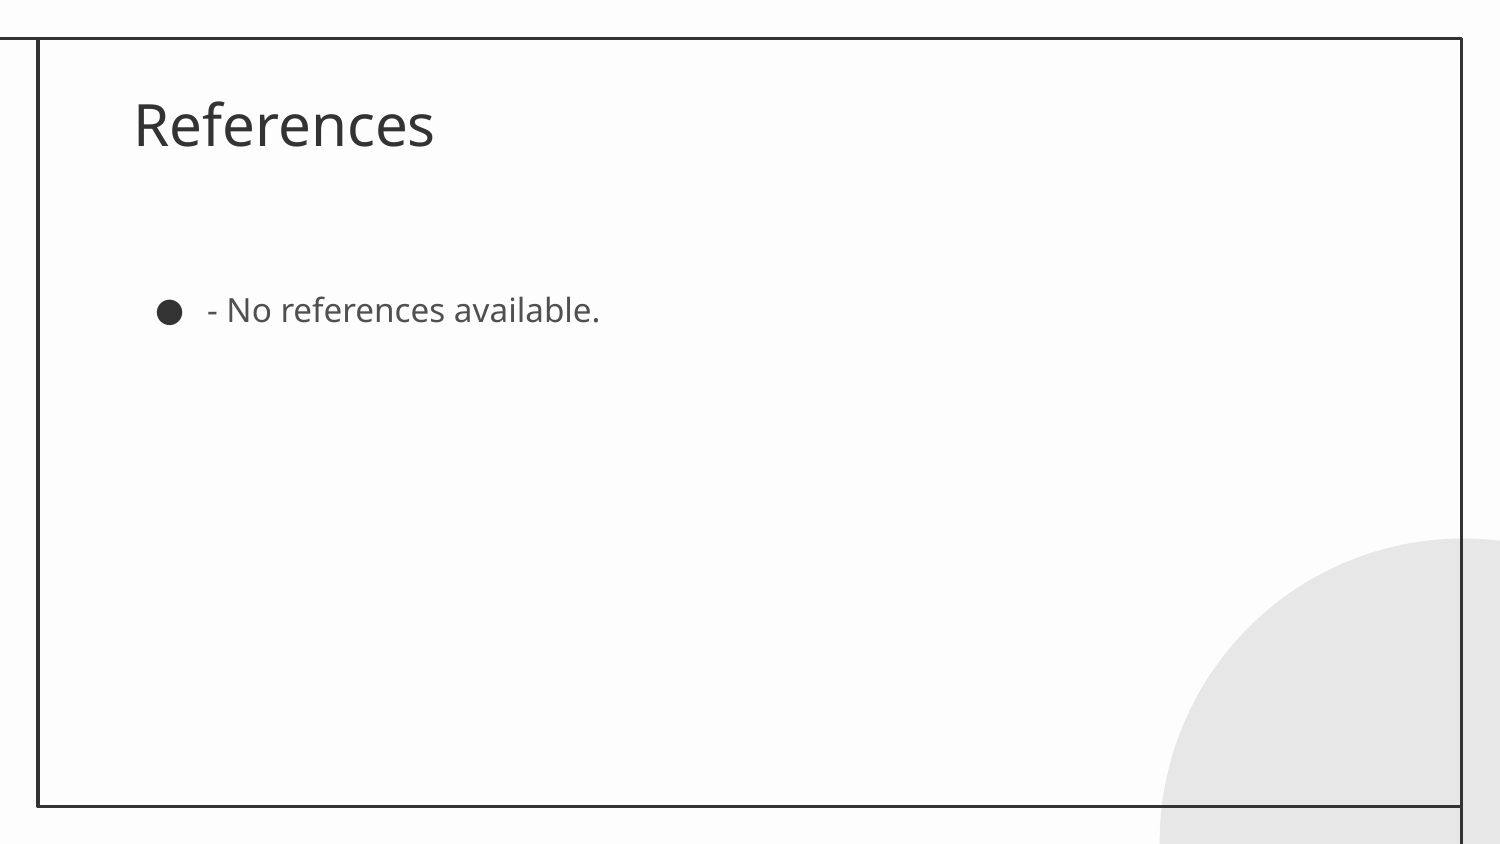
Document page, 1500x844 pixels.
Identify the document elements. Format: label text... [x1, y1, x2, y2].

subtitle - No references available. [116, 233, 1093, 660]
title References [118, 72, 1383, 167]
